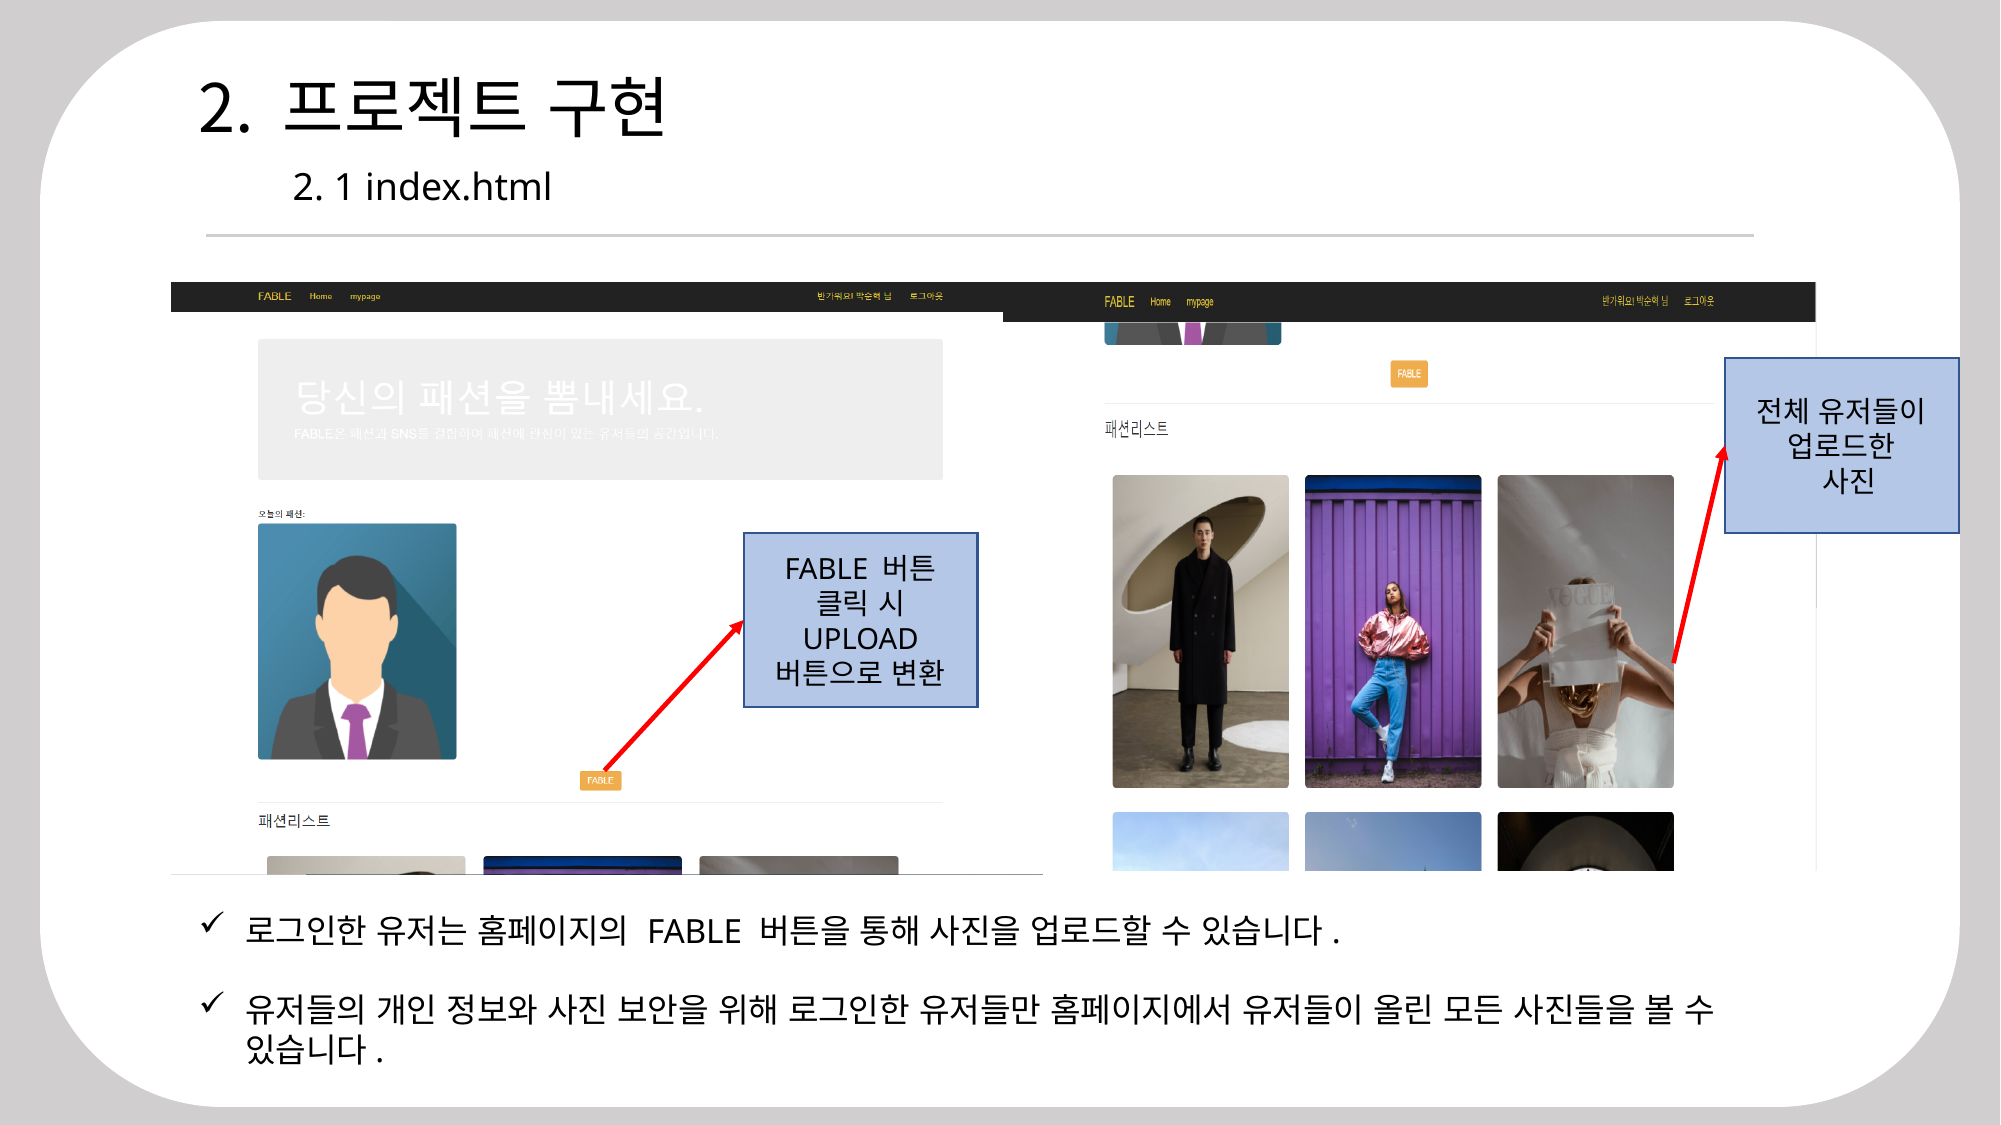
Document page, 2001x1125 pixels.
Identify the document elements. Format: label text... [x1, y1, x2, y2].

text_box [0, 0, 2000, 75]
text_box 2. 1 index.html [277, 110, 1425, 216]
text_box 전체 유저들이 업로드한 사진 [1817, 357, 1960, 534]
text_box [1673, 445, 1725, 664]
text_box [40, 75, 1960, 1107]
picture [171, 282, 1817, 875]
text_box 프로젝트 구현 [183, 75, 1331, 153]
text_box 로그인한 유저는 홈페이지의 FABLE 버튼을 통해 사진을 업로드할 수 있습니다. 유저들의 개인 정보와 사진 보안을 위해 로그인한 유저들만 홈페이지에서 유저들이 올린 모든 사진들을 볼 수 있습니다. [183, 902, 1817, 1077]
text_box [604, 619, 744, 771]
